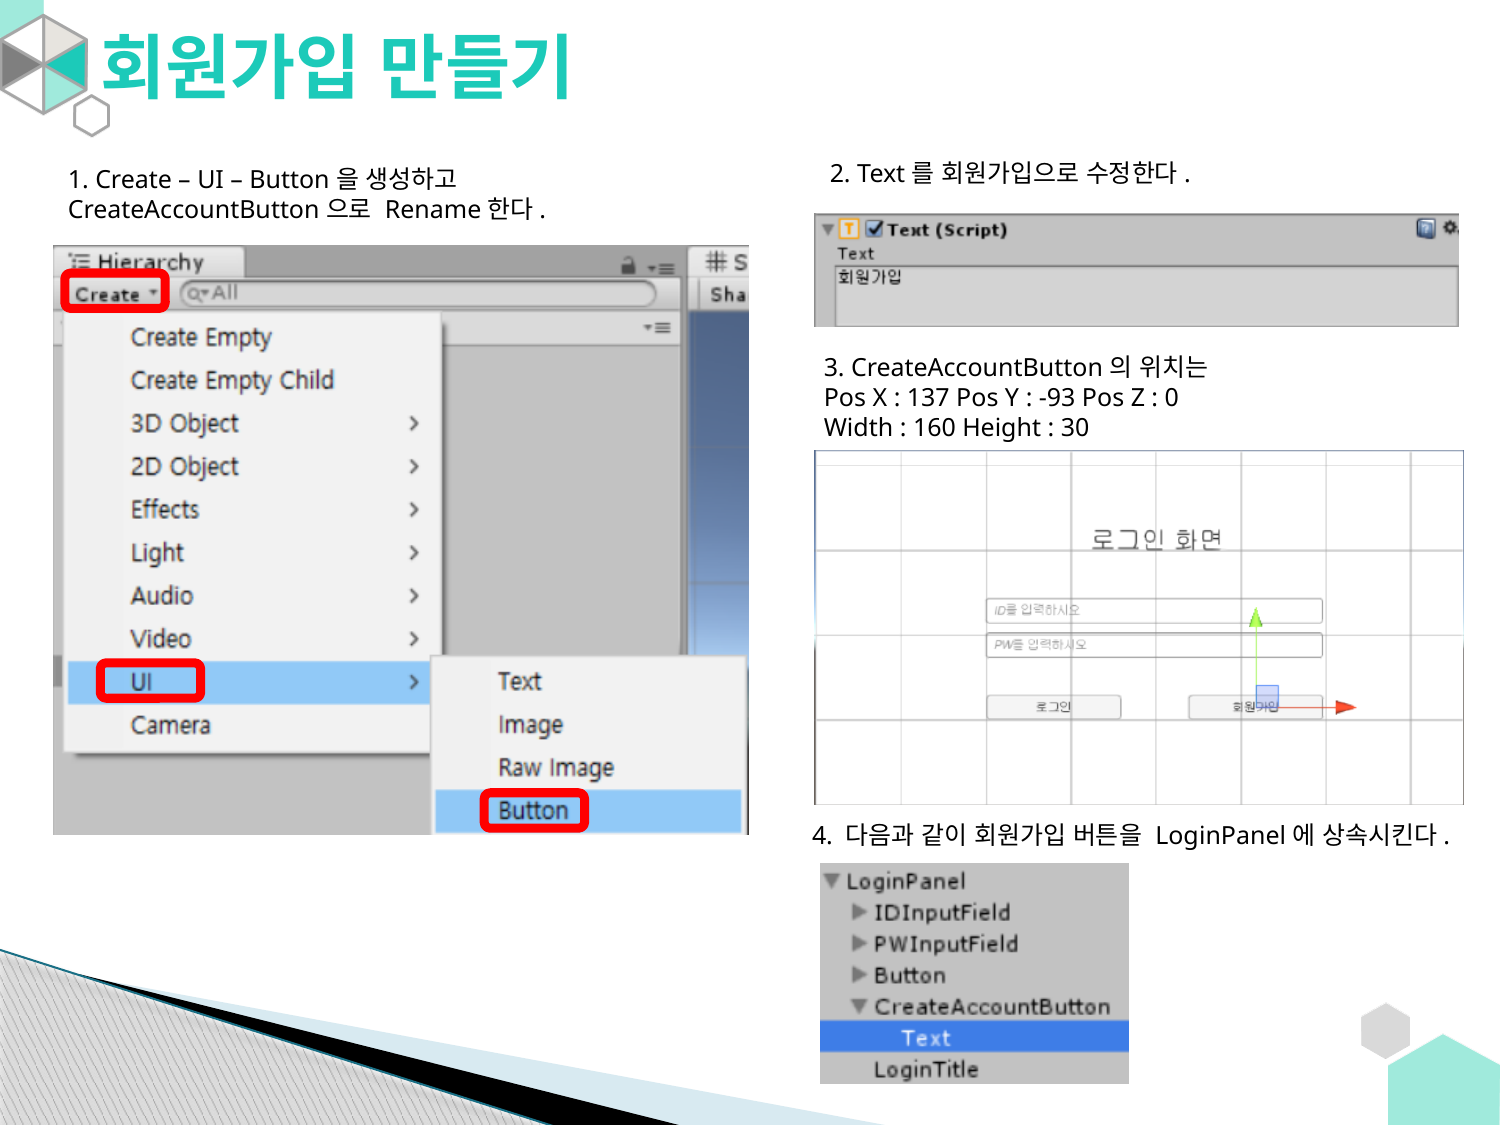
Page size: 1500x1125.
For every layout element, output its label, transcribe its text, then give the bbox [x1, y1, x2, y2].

text_box 1. Create – UI – Button을 생성하고 CreateAccountButton으로 Rename한다. [53, 156, 644, 232]
picture [0, 0, 1500, 1125]
text_box 2. Text를 회원가입으로 수정한다. [814, 150, 1406, 196]
text_box 4. 다음과 같이 회원가입 버튼을 LoginPanel에 상속시킨다. [797, 812, 1459, 858]
text_box 3. CreateAccountButton의 위치는 Pos X : 137 Pos Y : -93 Pos Z : 0 Width : 160 Height : 30 [809, 343, 1400, 449]
text_box 회원가입 만들기 [85, 0, 1233, 132]
